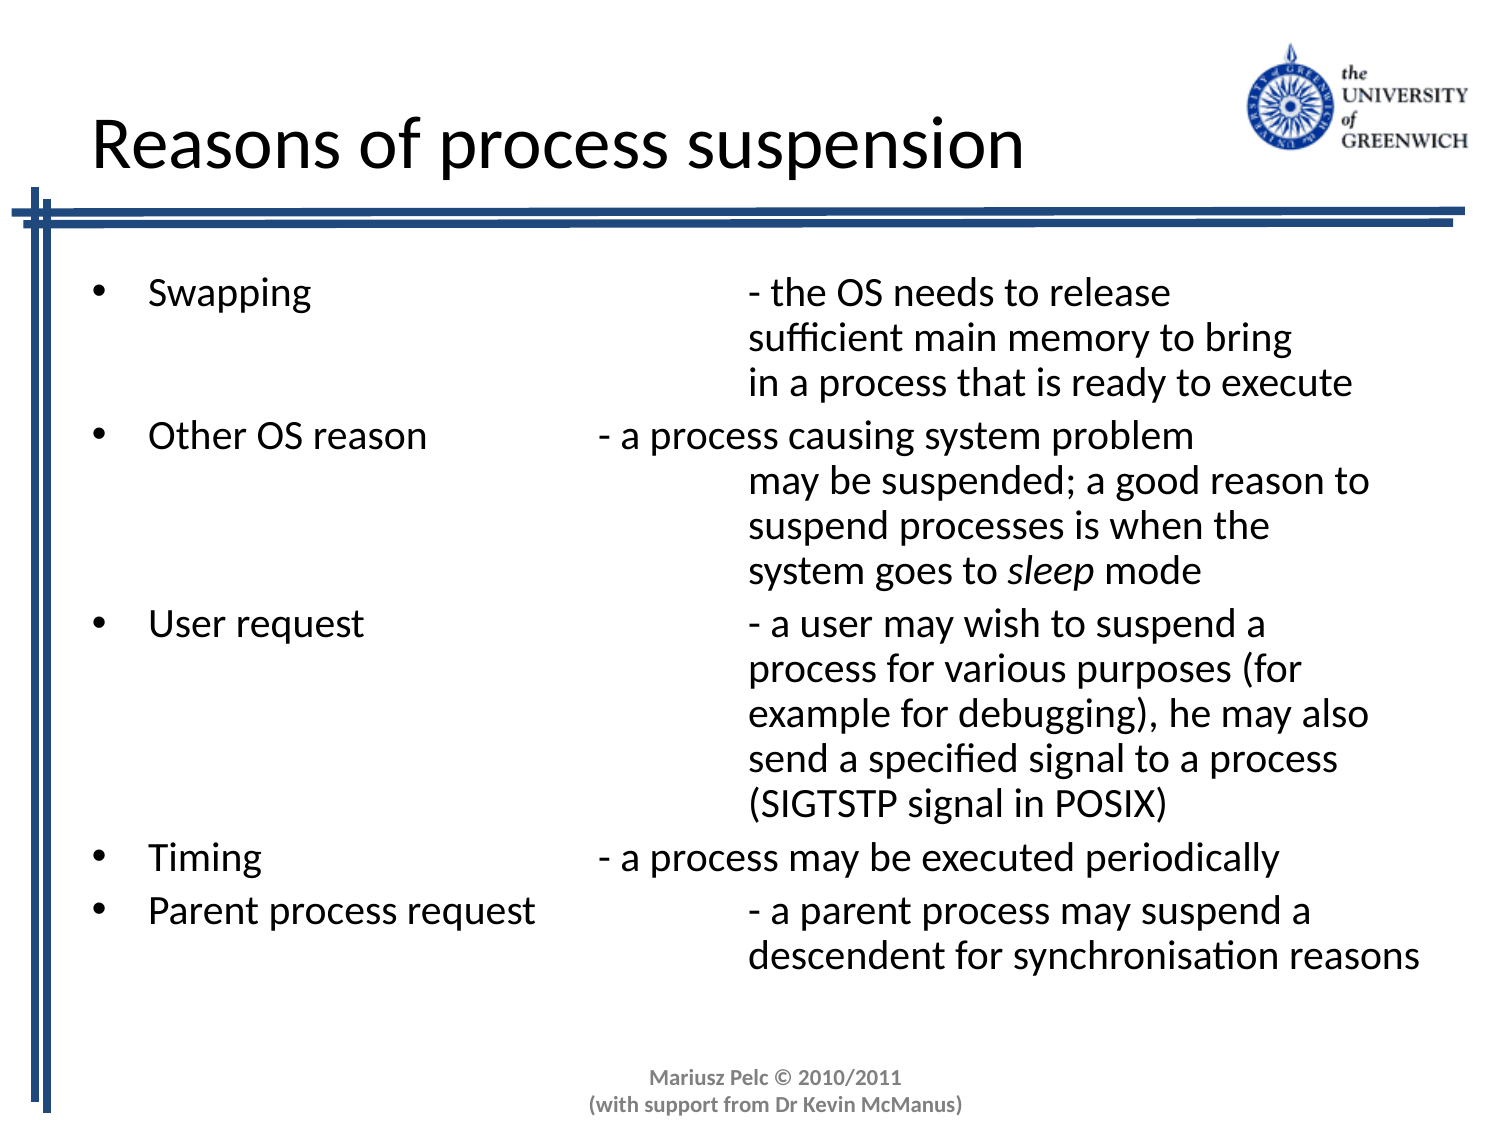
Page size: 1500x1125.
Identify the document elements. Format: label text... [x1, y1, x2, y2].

list Swapping - the OS needs to release sufficient main memory to bring in a process that is ready to execute Other OS reason - a process causing system problem may be suspended; a good reason to suspend processes is when the system goes to sleep mode User request - a user may wish to suspend a process for various purposes (for example for debugging), he may also send a specified signal to a process (SIGTSTP signal in POSIX) Timing - a process may be executed periodically Parent process request - a parent process may suspend a descendent for synchronisation reasons [76, 262, 1467, 1005]
title Reasons of process suspension [76, 45, 1226, 208]
picture [1241, 34, 1477, 159]
text_box Mariusz Pelc © 2010/2011 (with support from Dr Kevin McManus) [573, 1054, 979, 1125]
